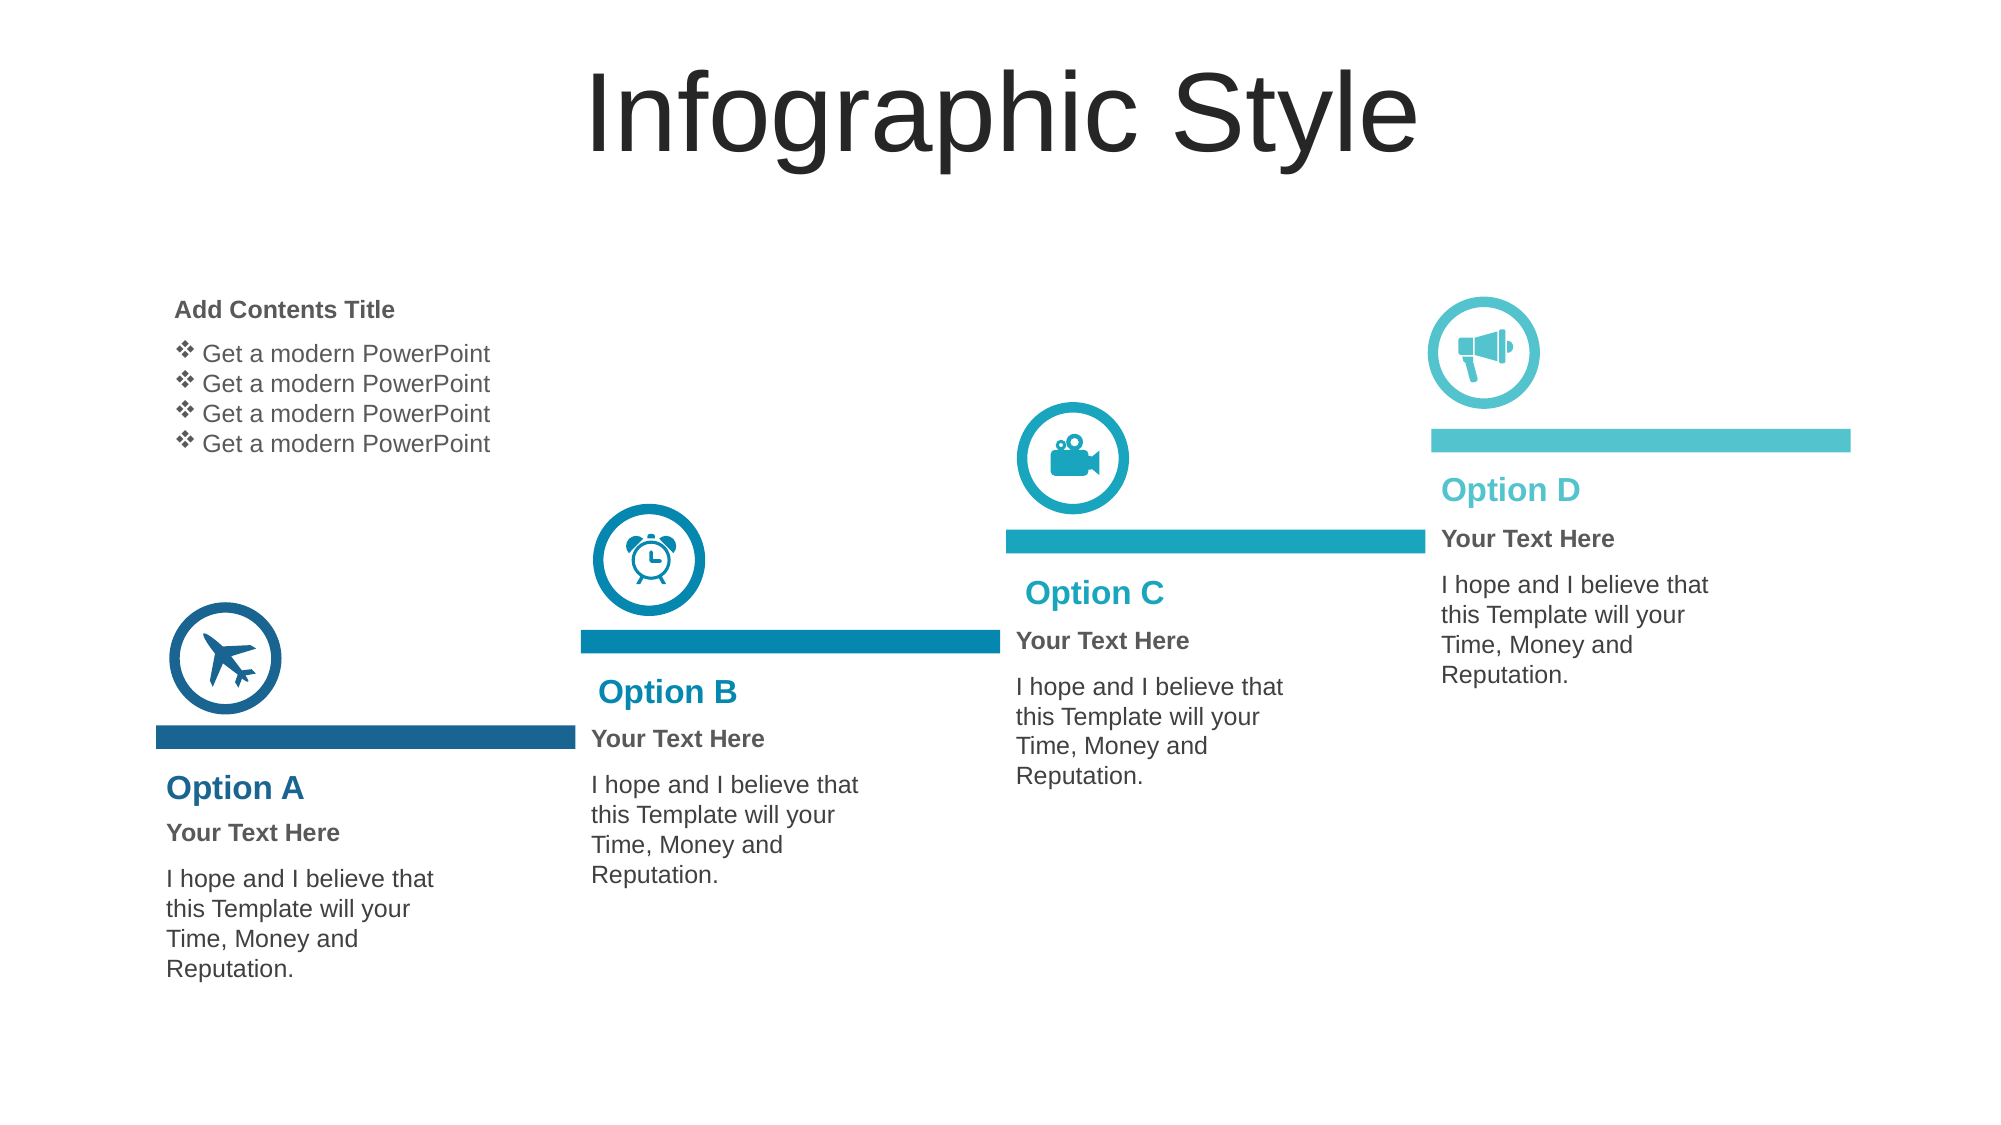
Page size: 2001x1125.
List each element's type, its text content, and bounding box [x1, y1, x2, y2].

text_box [151, 809, 467, 992]
list Infographic Style [53, 55, 1952, 175]
text_box [597, 507, 702, 612]
text_box Option C [1010, 563, 1193, 617]
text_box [159, 285, 546, 467]
text_box Option D [1426, 460, 1624, 515]
text_box [1049, 432, 1101, 478]
text_box [1457, 328, 1515, 384]
text_box [1430, 428, 1852, 453]
text_box [155, 724, 576, 750]
text_box [580, 629, 1001, 654]
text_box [576, 715, 892, 898]
text_box [202, 632, 259, 690]
text_box [1005, 529, 1426, 554]
text_box [173, 606, 278, 711]
text_box [1431, 300, 1536, 405]
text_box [1426, 515, 1742, 698]
text_box [1021, 406, 1125, 511]
text_box Option A [151, 758, 350, 809]
text_box Option B [583, 663, 777, 715]
text_box [625, 532, 678, 586]
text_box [1001, 617, 1317, 799]
